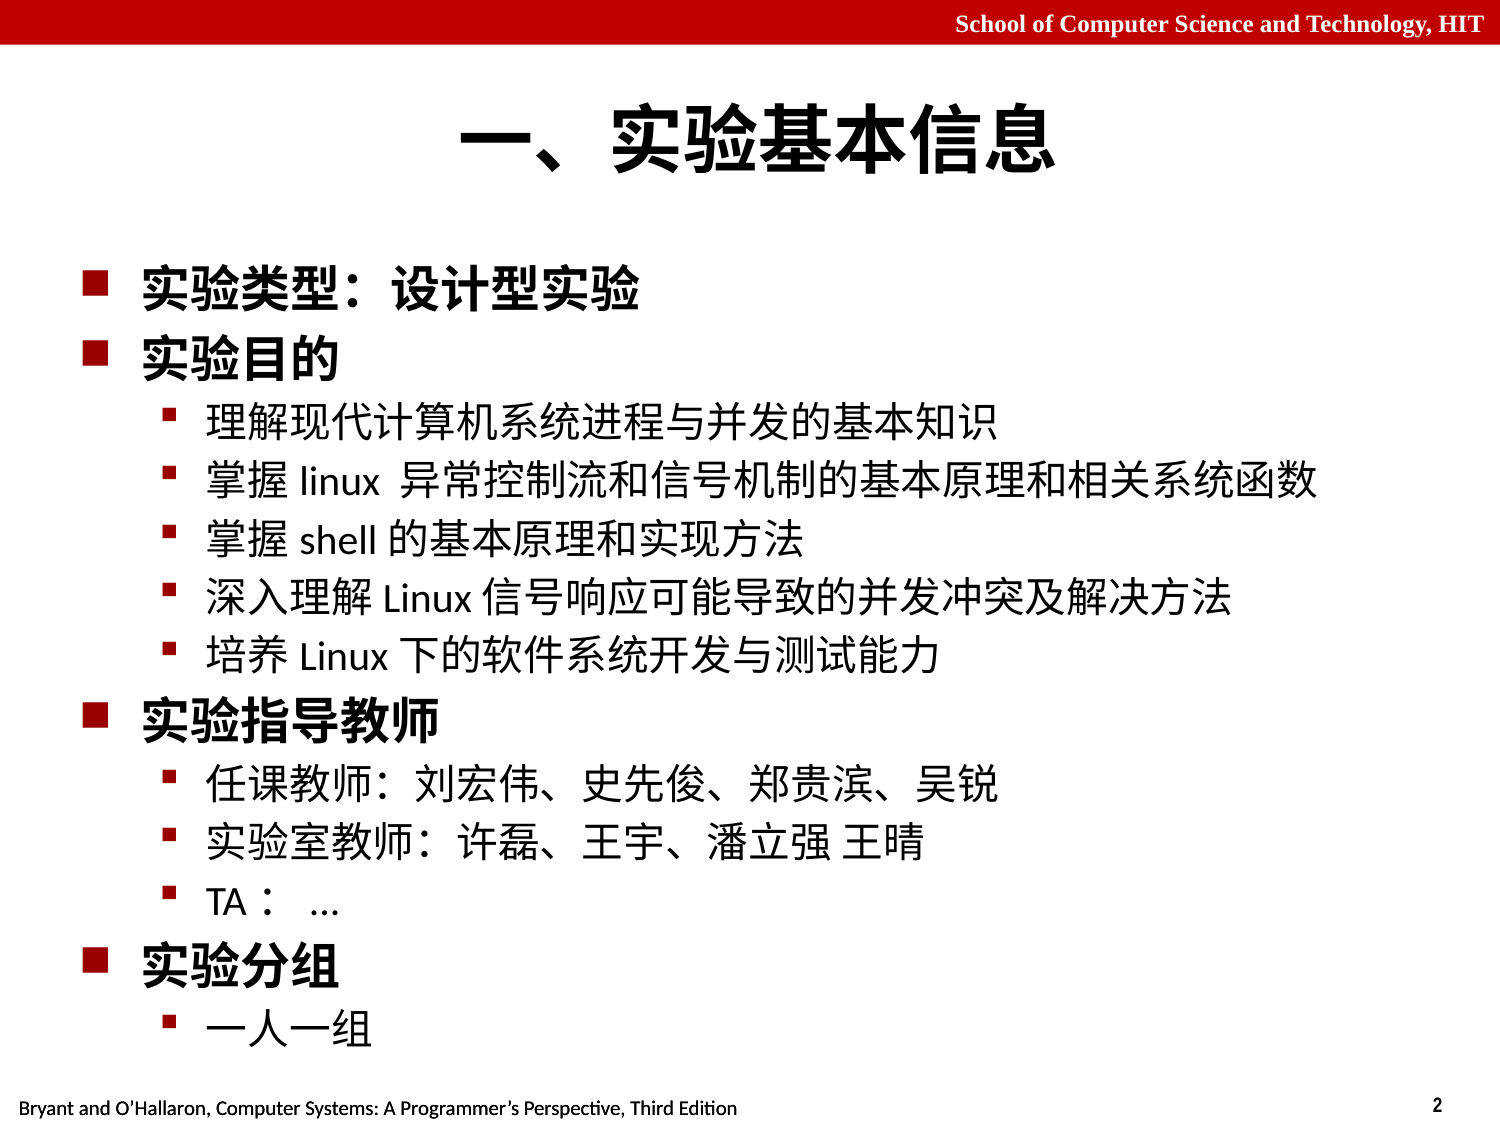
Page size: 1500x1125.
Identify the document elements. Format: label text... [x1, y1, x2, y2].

list 实验类型：设计型实验 实验目的 理解现代计算机系统进程与并发的基本知识 掌握linux 异常控制流和信号机制的基本原理和相关系统函数 掌握shell的基本原理和实现方法 深入理解Linux信号响应可能导致的并发冲突及解决方法 培养Linux下的软件系统开发与测试能力 实验指导教师 任课教师：刘宏伟、史先俊、郑贵滨、吴锐 实验室教师：许磊、王宇、潘立强 王晴 TA：... 实验分组 一人一组 [68, 249, 1480, 1013]
title 一、实验基本信息 [37, 74, 1480, 201]
